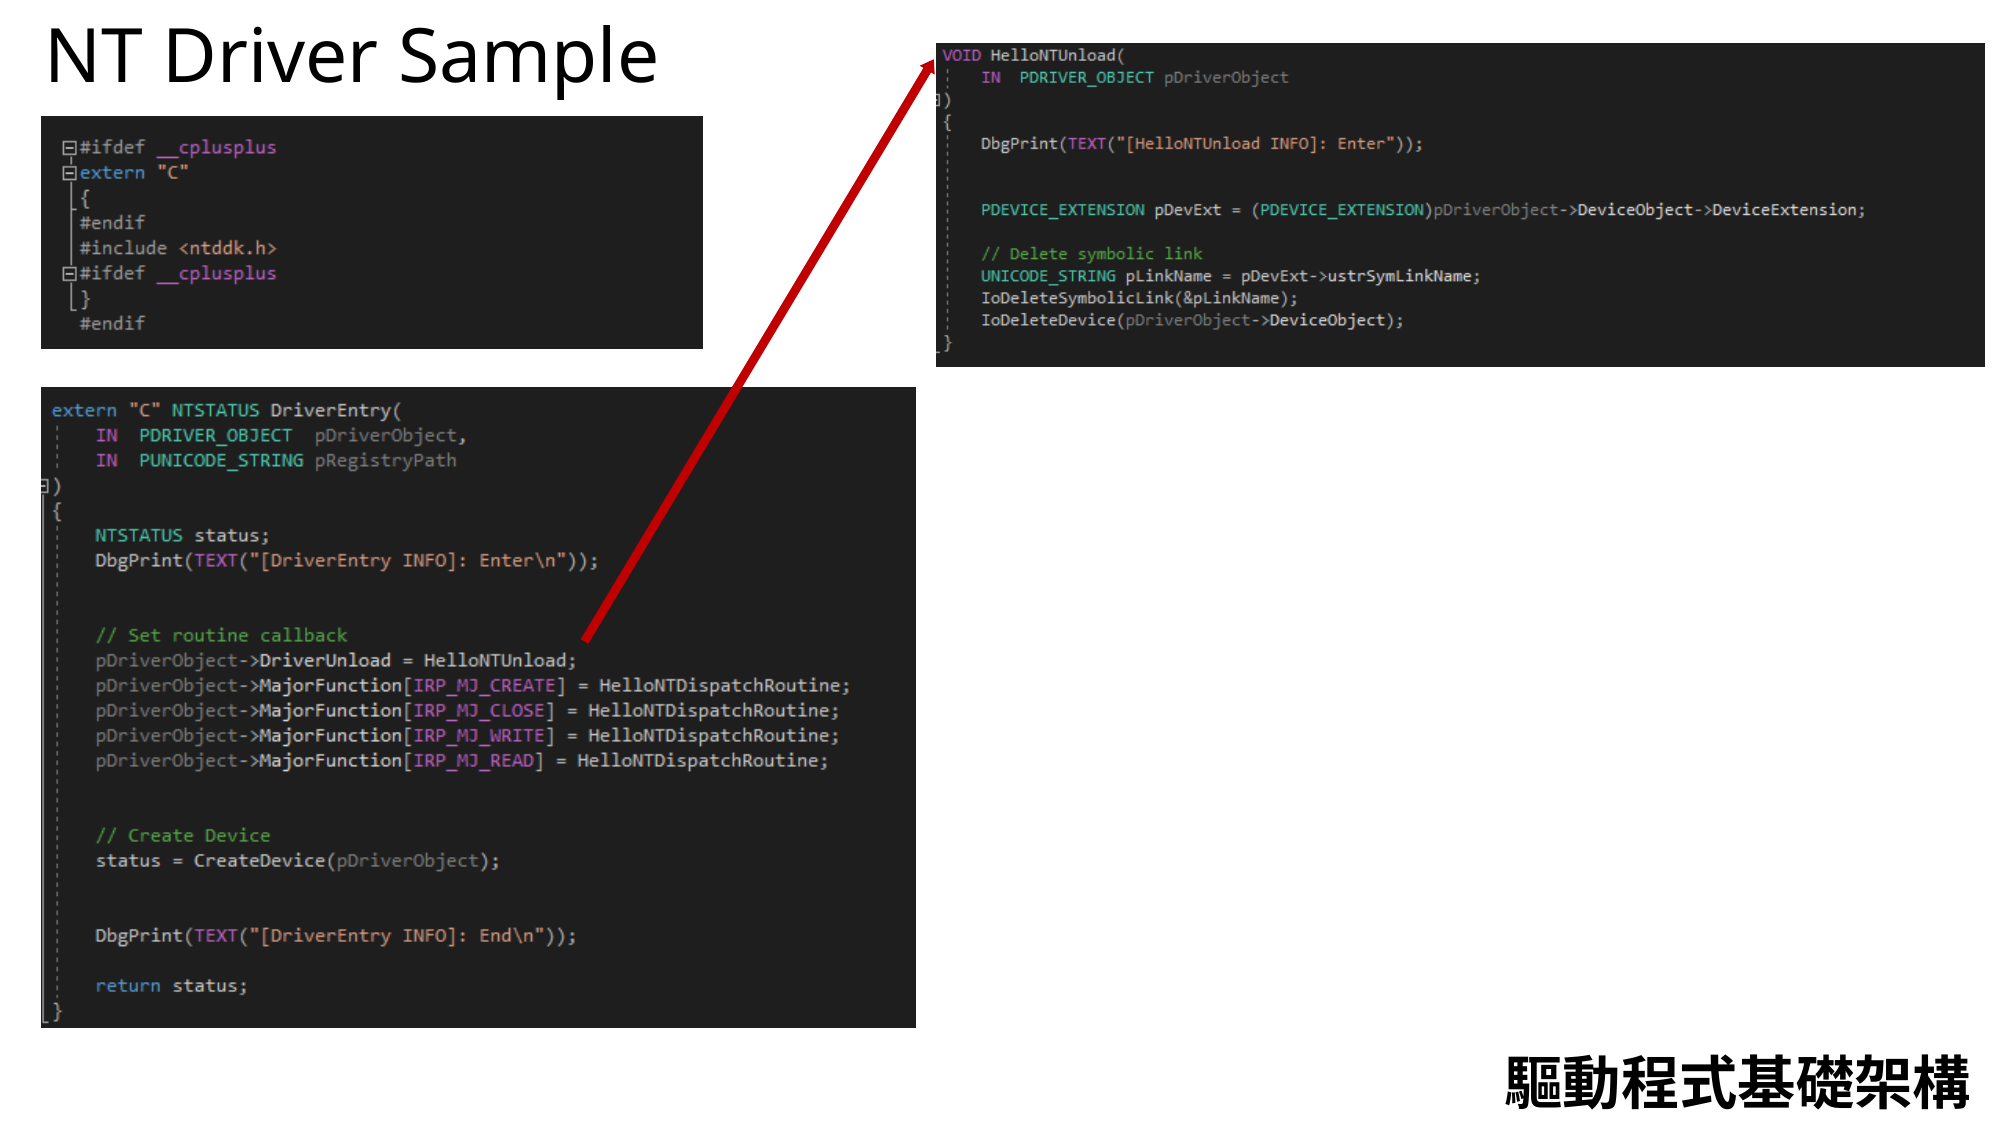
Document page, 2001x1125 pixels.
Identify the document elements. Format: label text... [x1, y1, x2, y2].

picture [41, 387, 916, 1028]
text_box NT Driver Sample [30, 0, 712, 105]
text_box [732, 59, 935, 387]
picture [936, 43, 1985, 367]
picture [41, 116, 703, 349]
text_box 驅動程式基礎架構 [1489, 1039, 2000, 1124]
